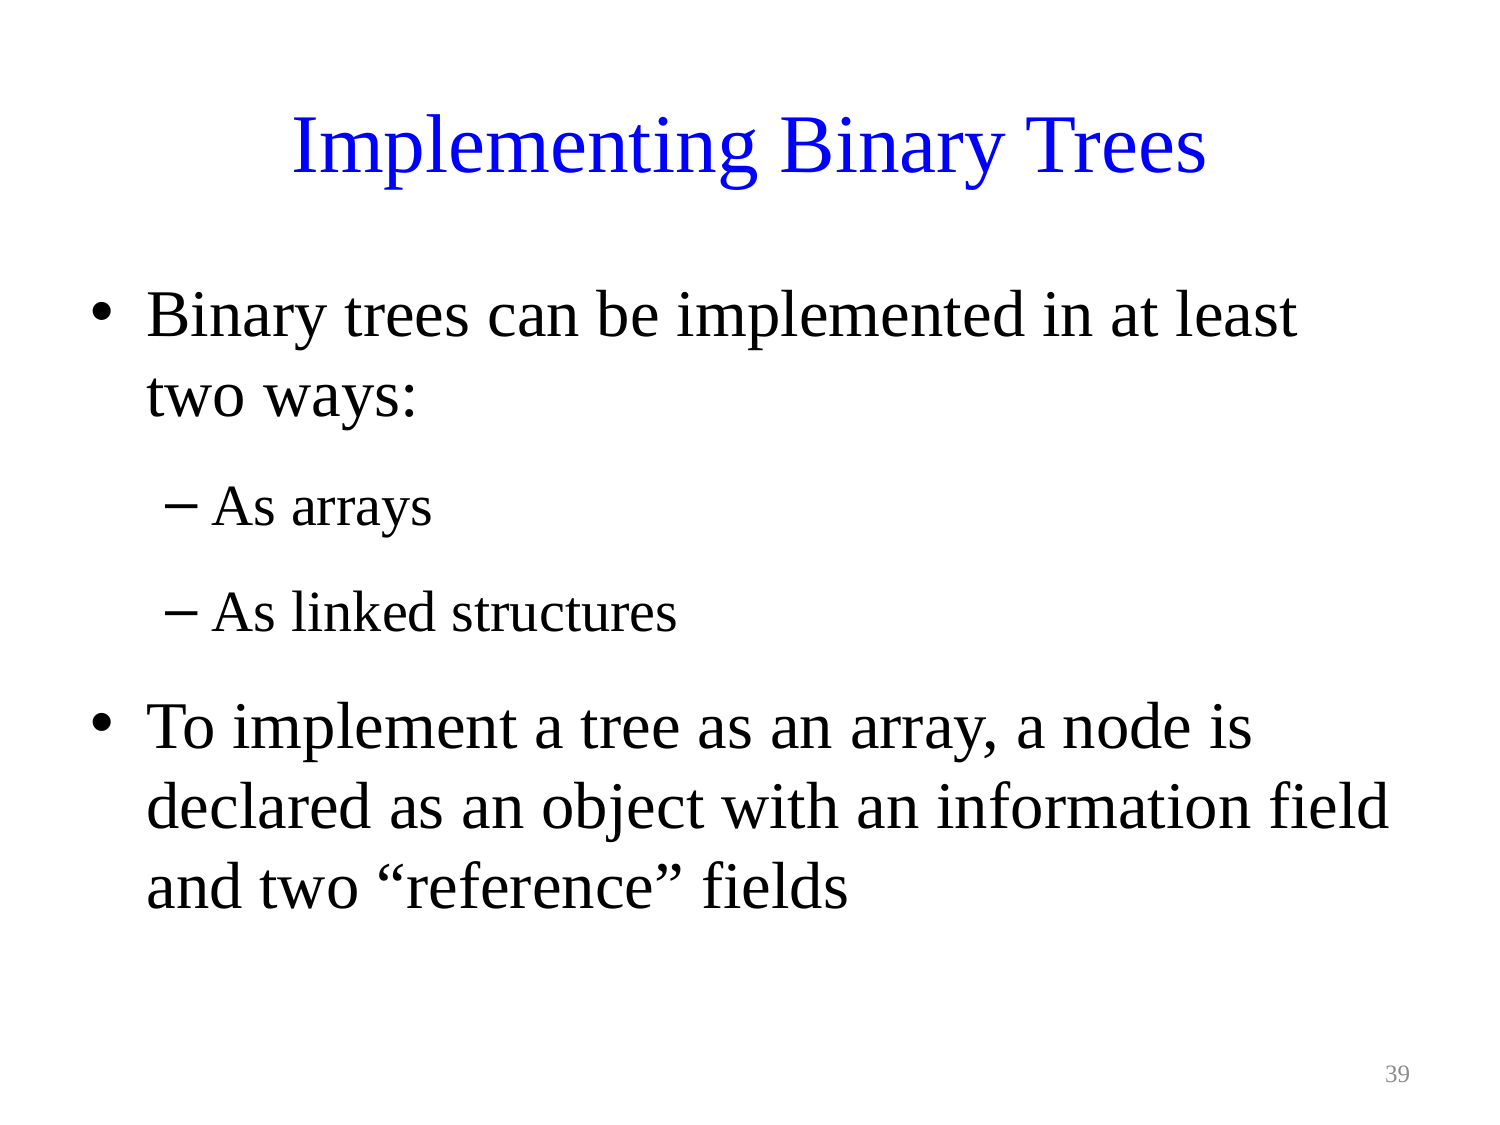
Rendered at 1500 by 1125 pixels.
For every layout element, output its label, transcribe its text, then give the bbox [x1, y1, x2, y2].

slide_number 39 [1074, 1042, 1425, 1103]
list Binary trees can be implemented in at least two ways: As arrays As linked structures To implement a tree as an array, a node is declared as an object with an information field and two “reference” fields [75, 262, 1425, 1005]
title Implementing Binary Trees [75, 45, 1425, 233]
